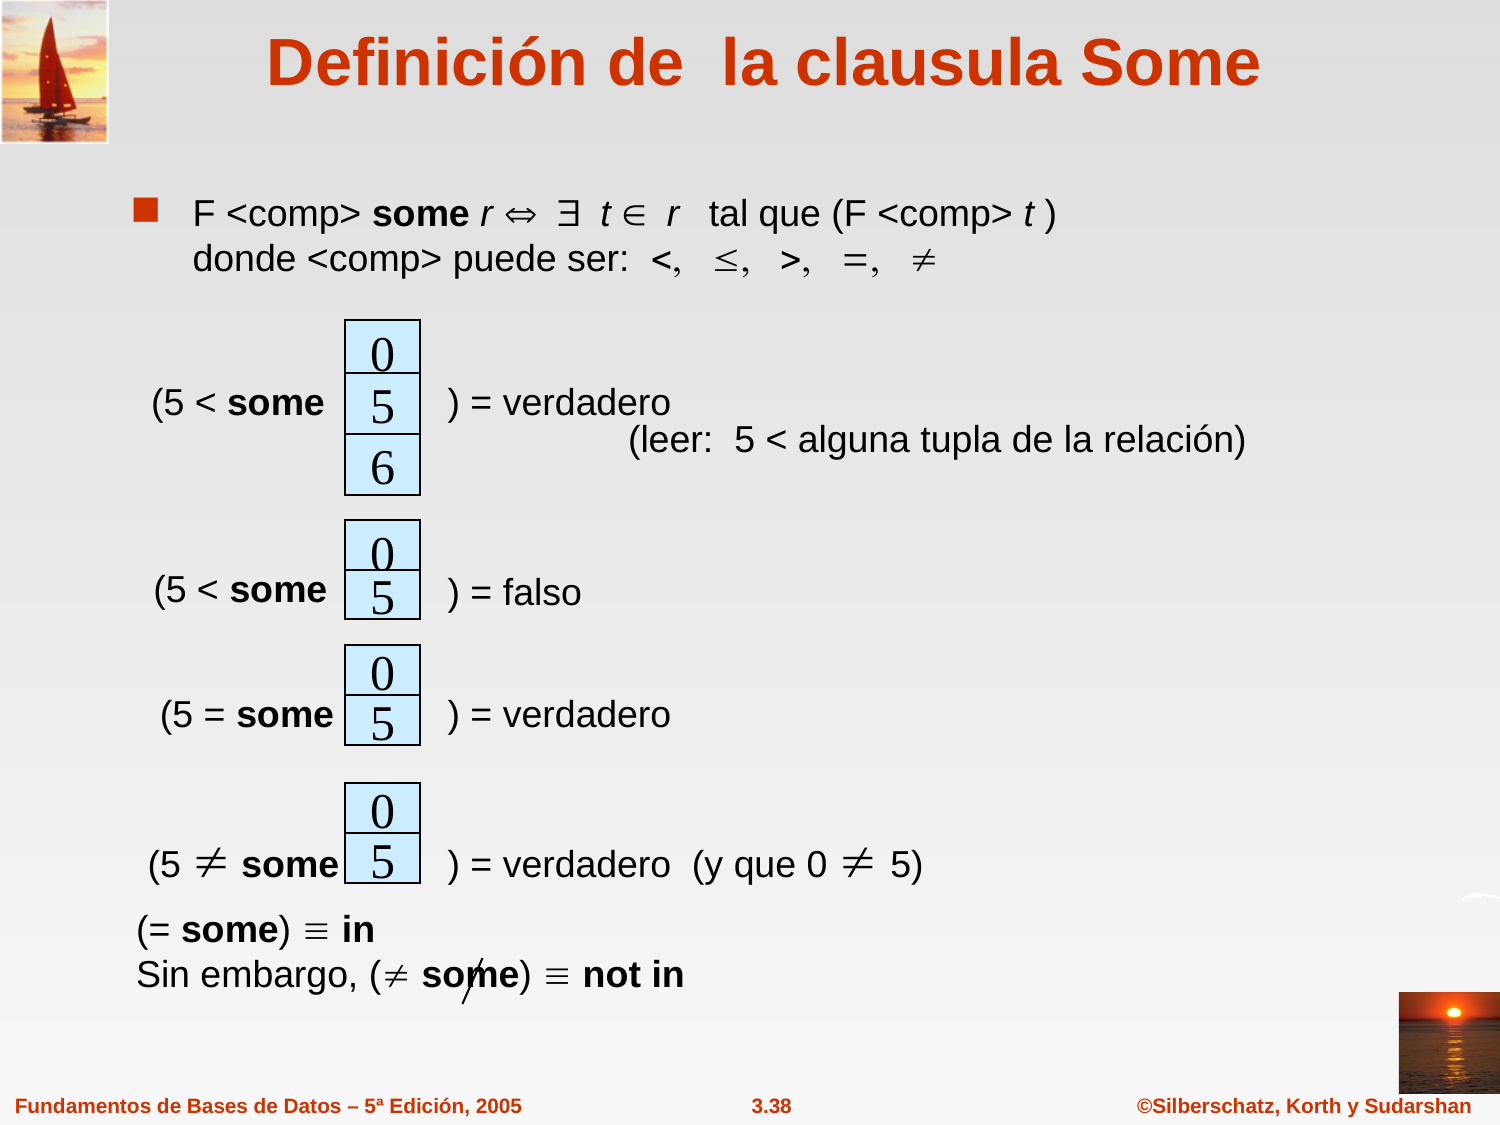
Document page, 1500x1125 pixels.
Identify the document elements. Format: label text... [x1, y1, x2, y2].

text_box ) = falso [432, 560, 633, 621]
text_box 5 [345, 570, 421, 619]
text_box (leer: 5 < alguna tupla de la relación) [613, 407, 1414, 468]
text_box 5 [345, 694, 421, 746]
text_box 0 [345, 644, 421, 694]
picture [1398, 992, 1500, 1094]
text_box (5  some [132, 820, 371, 895]
list F <comp> some r t r tal que (F <comp> t ) donde <comp> puede ser:      [121, 181, 1238, 299]
title Definición de la clausula Some [102, 5, 1428, 107]
picture [0, 0, 109, 144]
text_box ) = verdadero [432, 370, 873, 430]
text_box (= some)  in Sin embargo, ( some)  not in [121, 897, 1237, 1015]
text_box 0 [345, 782, 421, 832]
text_box (5 < some [138, 558, 365, 618]
text_box (5 = some [145, 682, 396, 743]
text_box 0 [345, 520, 421, 570]
text_box 5 [371, 832, 421, 884]
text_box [344, 320, 421, 496]
text_box ) = verdadero (y que 0  5) [432, 820, 979, 895]
text_box ) = verdadero [432, 682, 690, 742]
text_box (5 < some [136, 370, 339, 430]
